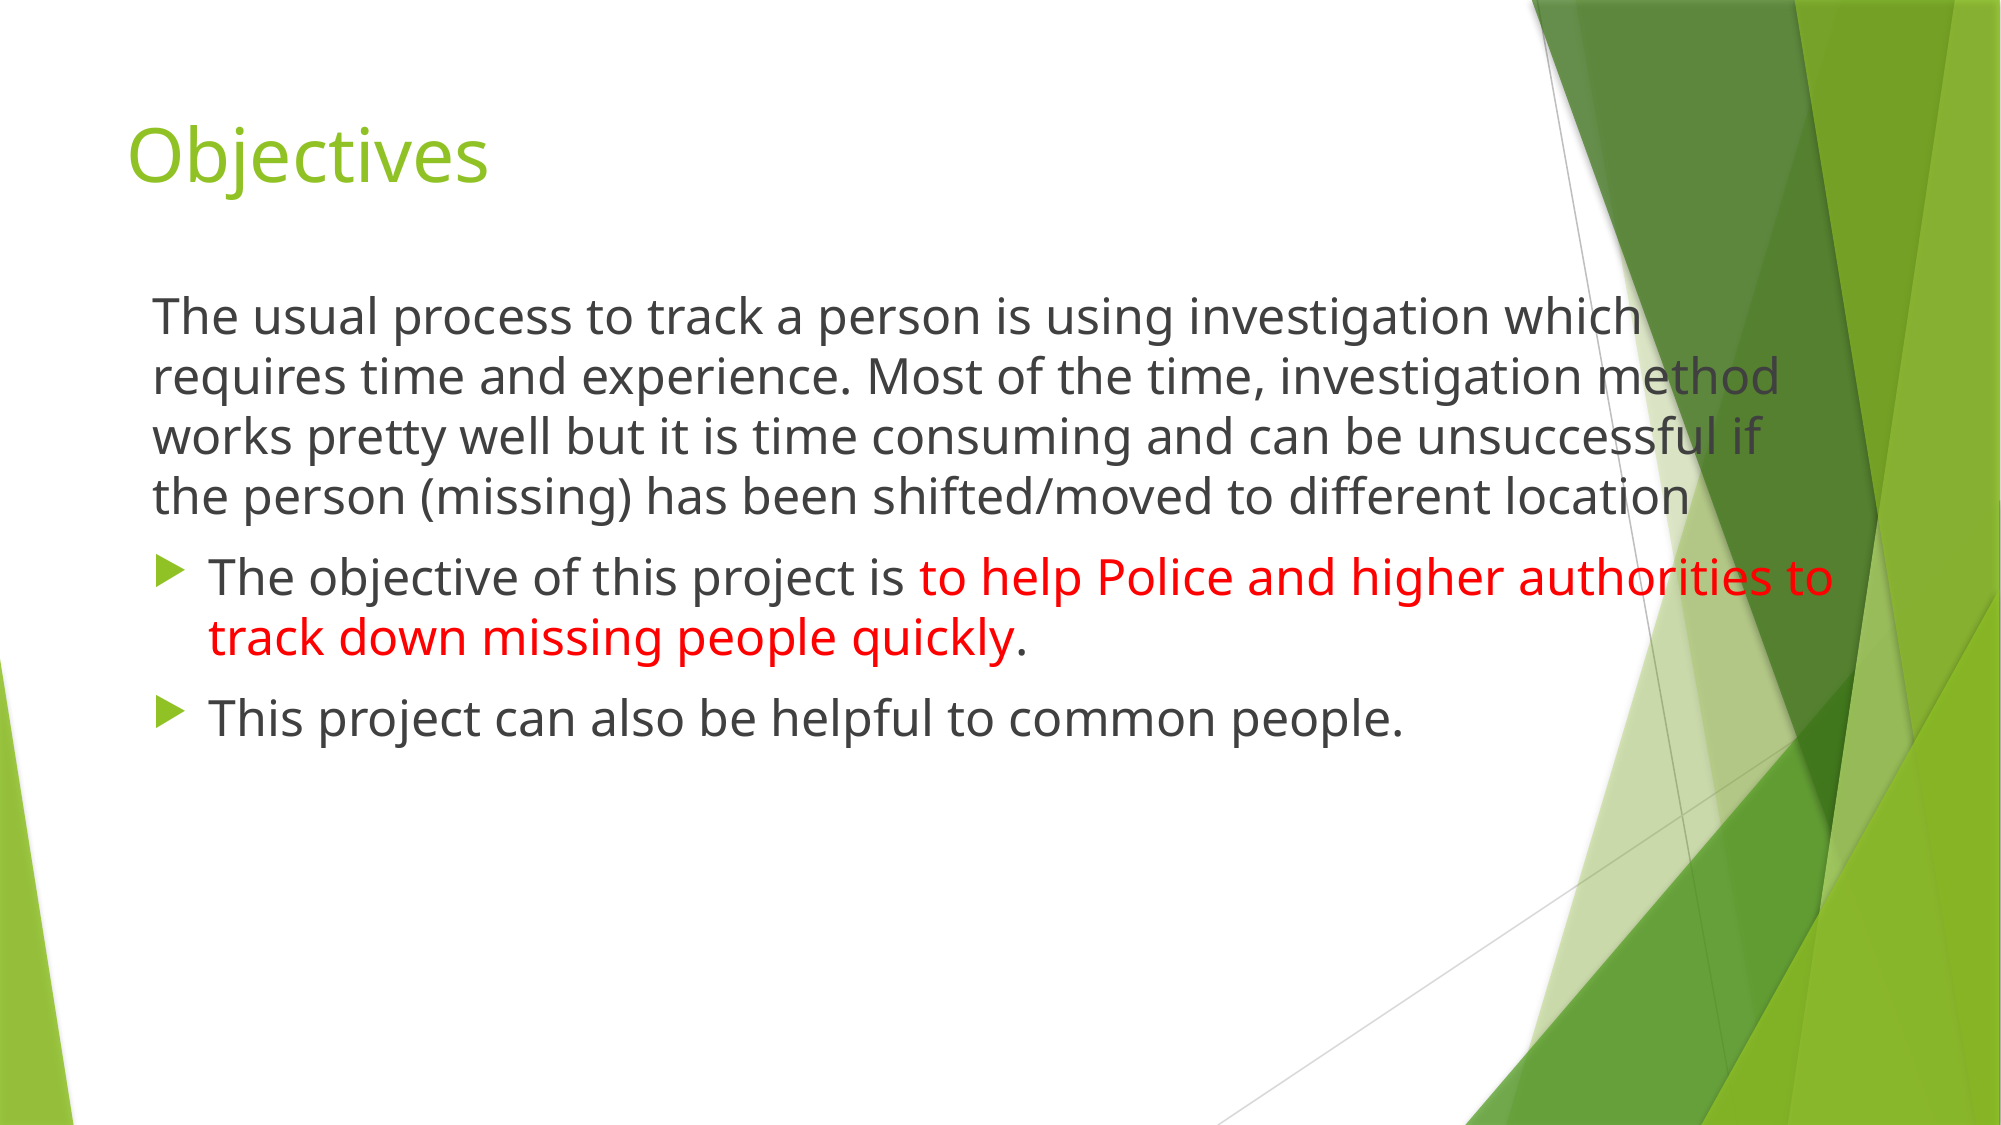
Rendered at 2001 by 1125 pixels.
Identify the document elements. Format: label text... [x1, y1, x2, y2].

list The usual process to track a person is using investigation which requires time and experience. Most of the time, investigation method works pretty well but it is time consuming and can be unsuccessful if the person (missing) has been shifted/moved to different location The objective of this project is to help Police and higher authorities to track down missing people quickly. This project can also be helpful to common people. [137, 277, 1863, 1014]
title Objectives [111, 99, 1522, 317]
